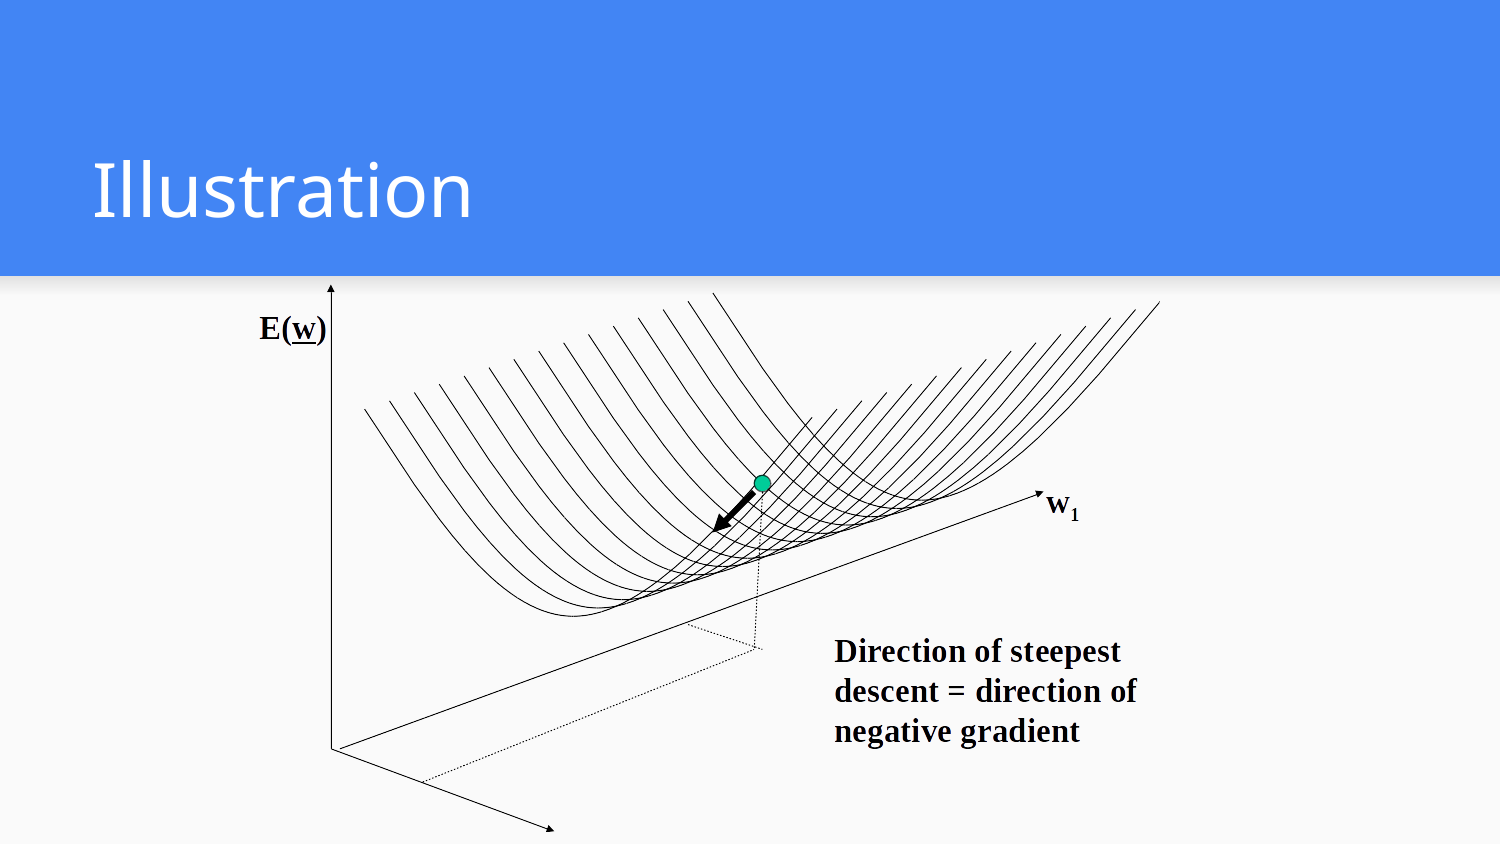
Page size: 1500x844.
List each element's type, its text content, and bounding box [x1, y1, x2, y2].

picture [249, 284, 1160, 832]
title Illustration [77, 121, 1427, 248]
